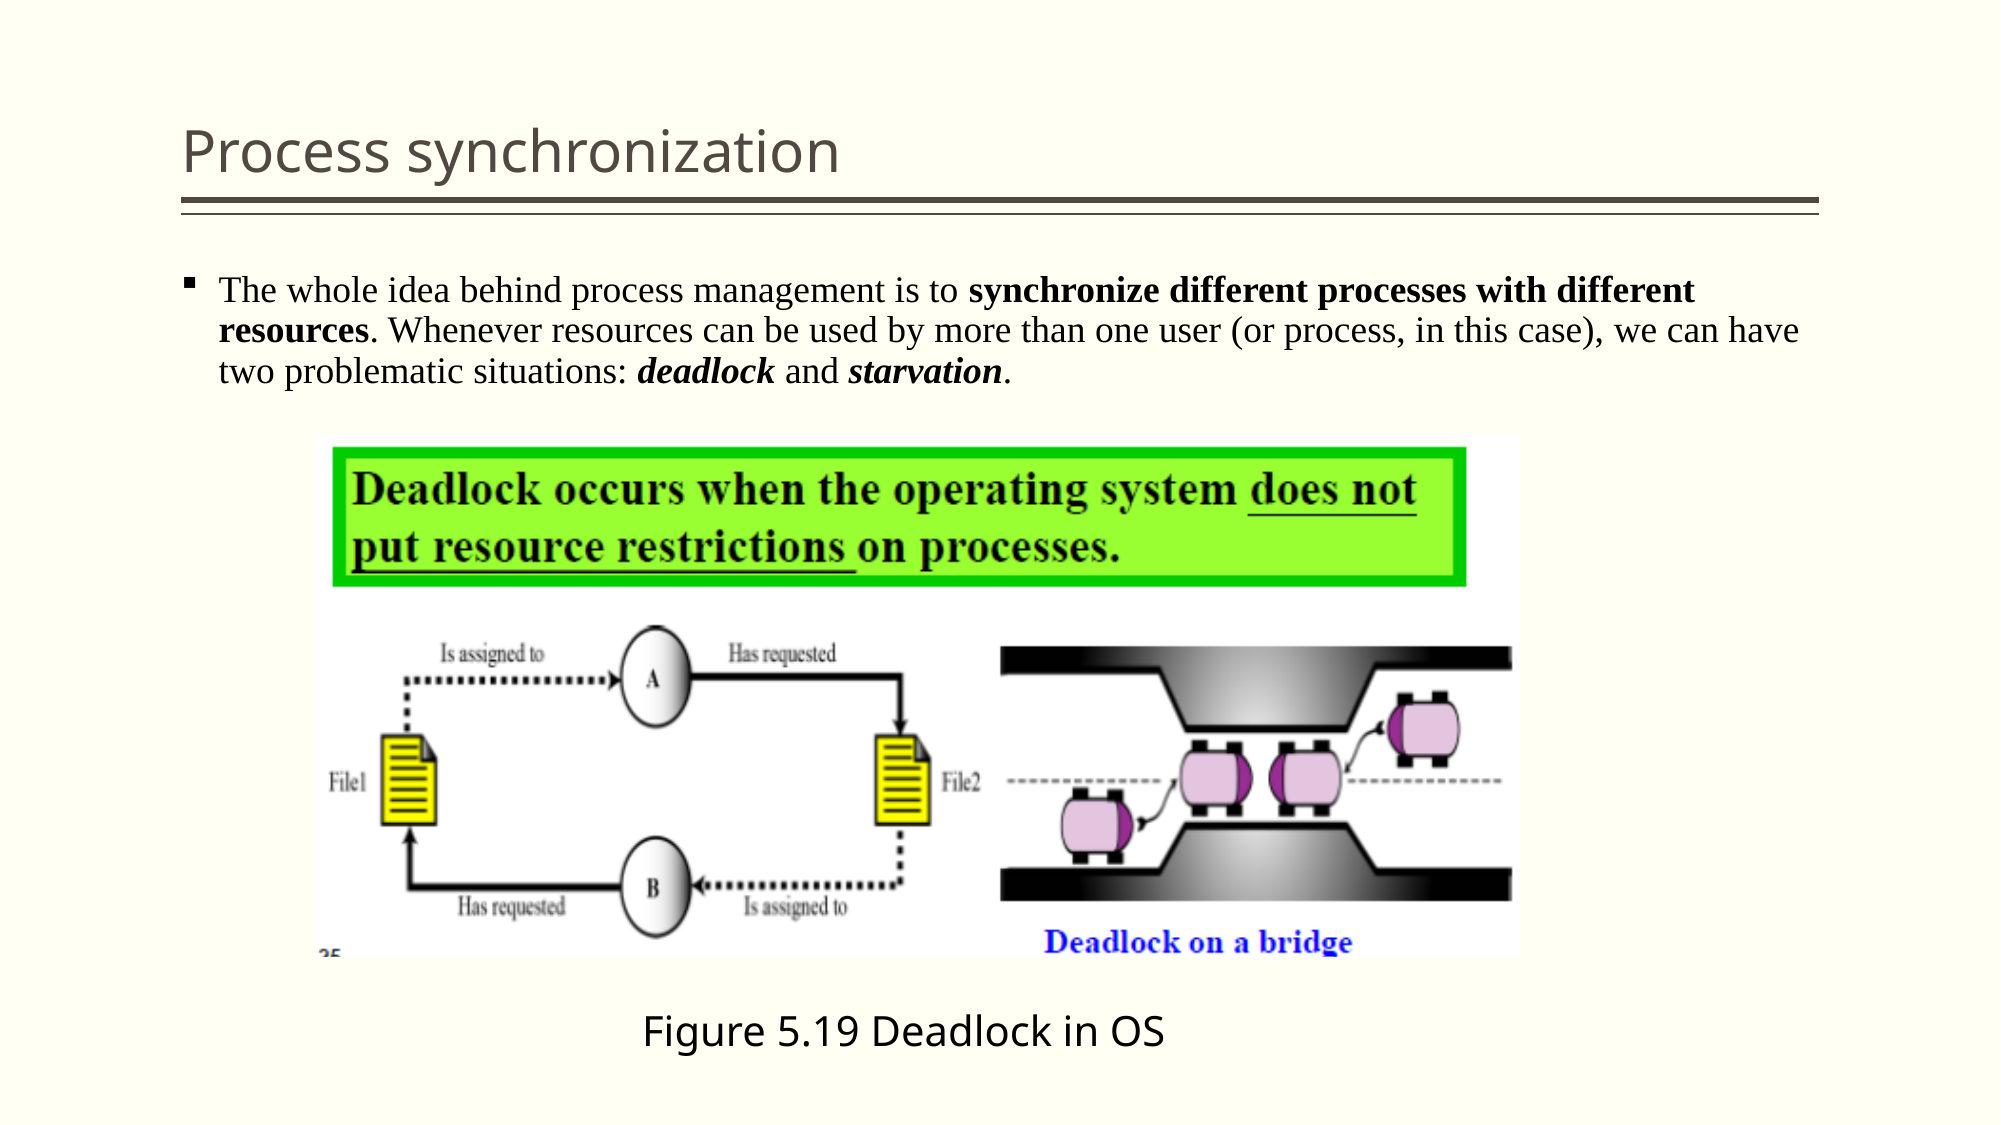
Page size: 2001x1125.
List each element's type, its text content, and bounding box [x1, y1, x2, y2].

list The whole idea behind process management is to synchronize different processes with different resources. Whenever resources can be used by more than one user (or process, in this case), we can have two problematic situations: deadlock and starvation. [181, 262, 1819, 456]
picture [315, 434, 1521, 957]
title Process synchronization [181, 12, 1819, 193]
text_box Figure 5.19 Deadlock in OS [627, 996, 1628, 1062]
